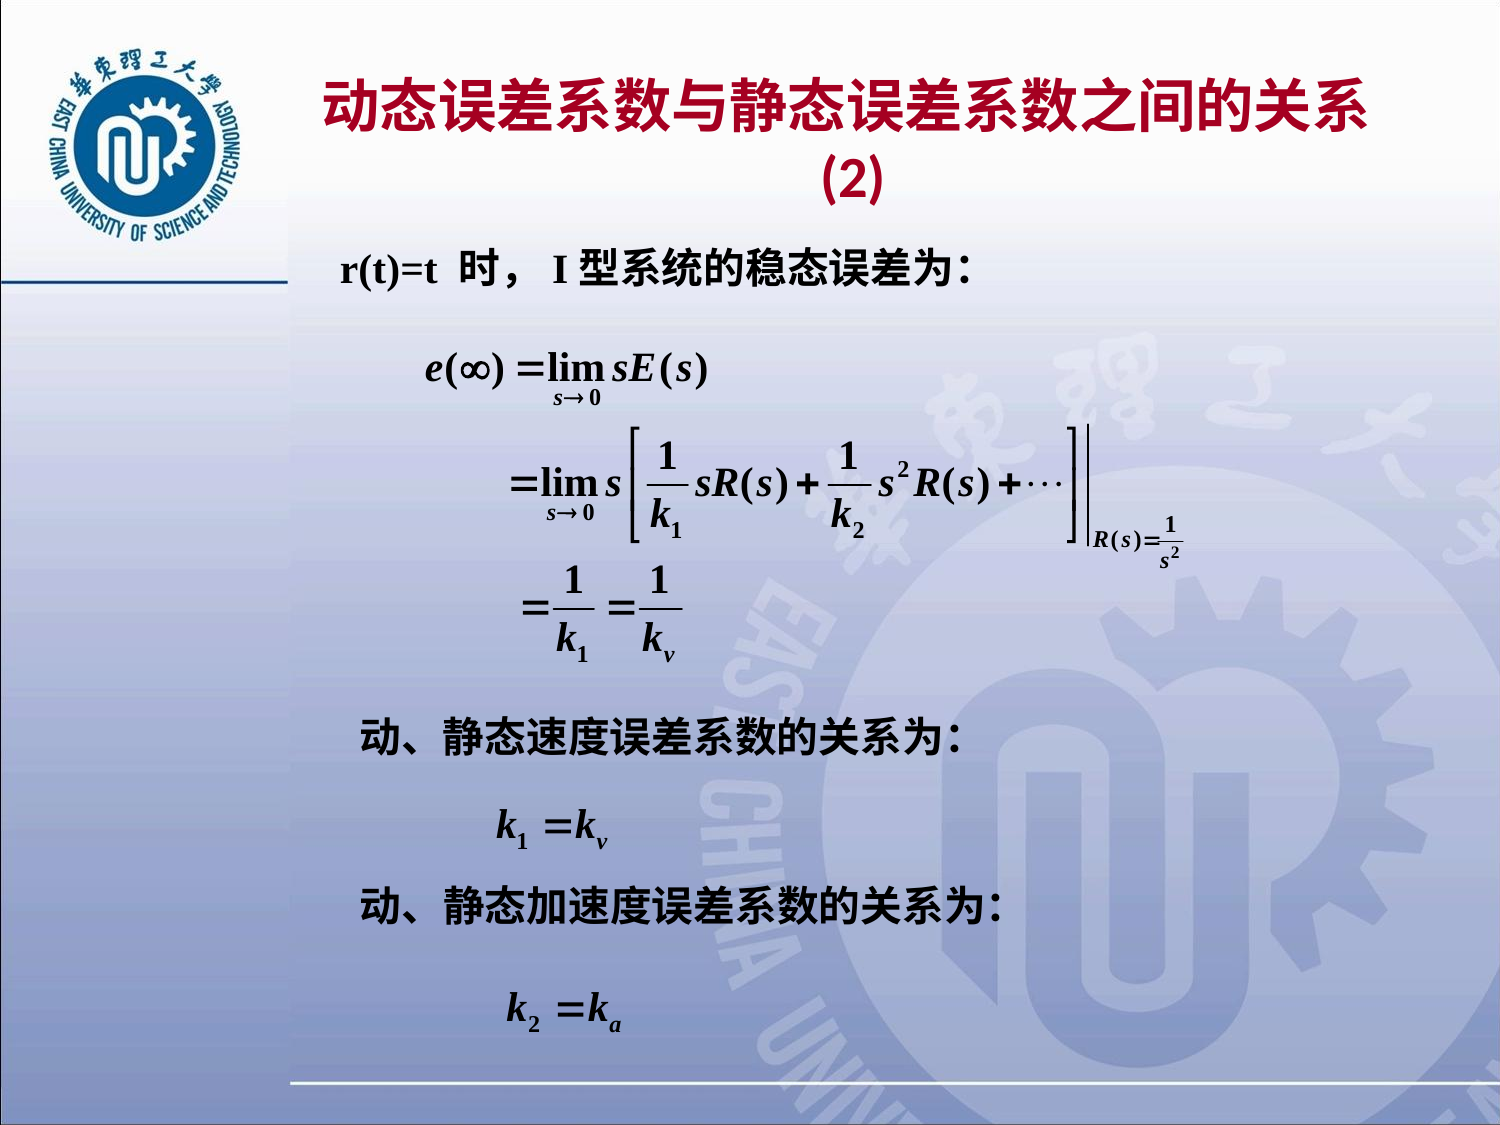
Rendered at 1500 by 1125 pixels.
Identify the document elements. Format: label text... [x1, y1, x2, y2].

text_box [503, 418, 1188, 576]
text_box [502, 984, 626, 1039]
title 动态误差系数与静态误差系数之间的关系(2) [281, 44, 1426, 233]
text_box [515, 555, 687, 669]
picture [0, 0, 1500, 1125]
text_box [492, 801, 614, 856]
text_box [421, 343, 712, 411]
text_box 动、静态速度误差系数的关系为： [344, 703, 1001, 768]
text_box r(t)=t 时，I型系统的稳态误差为： [316, 234, 1020, 300]
text_box 动、静态加速度误差系数的关系为： [344, 871, 1043, 937]
